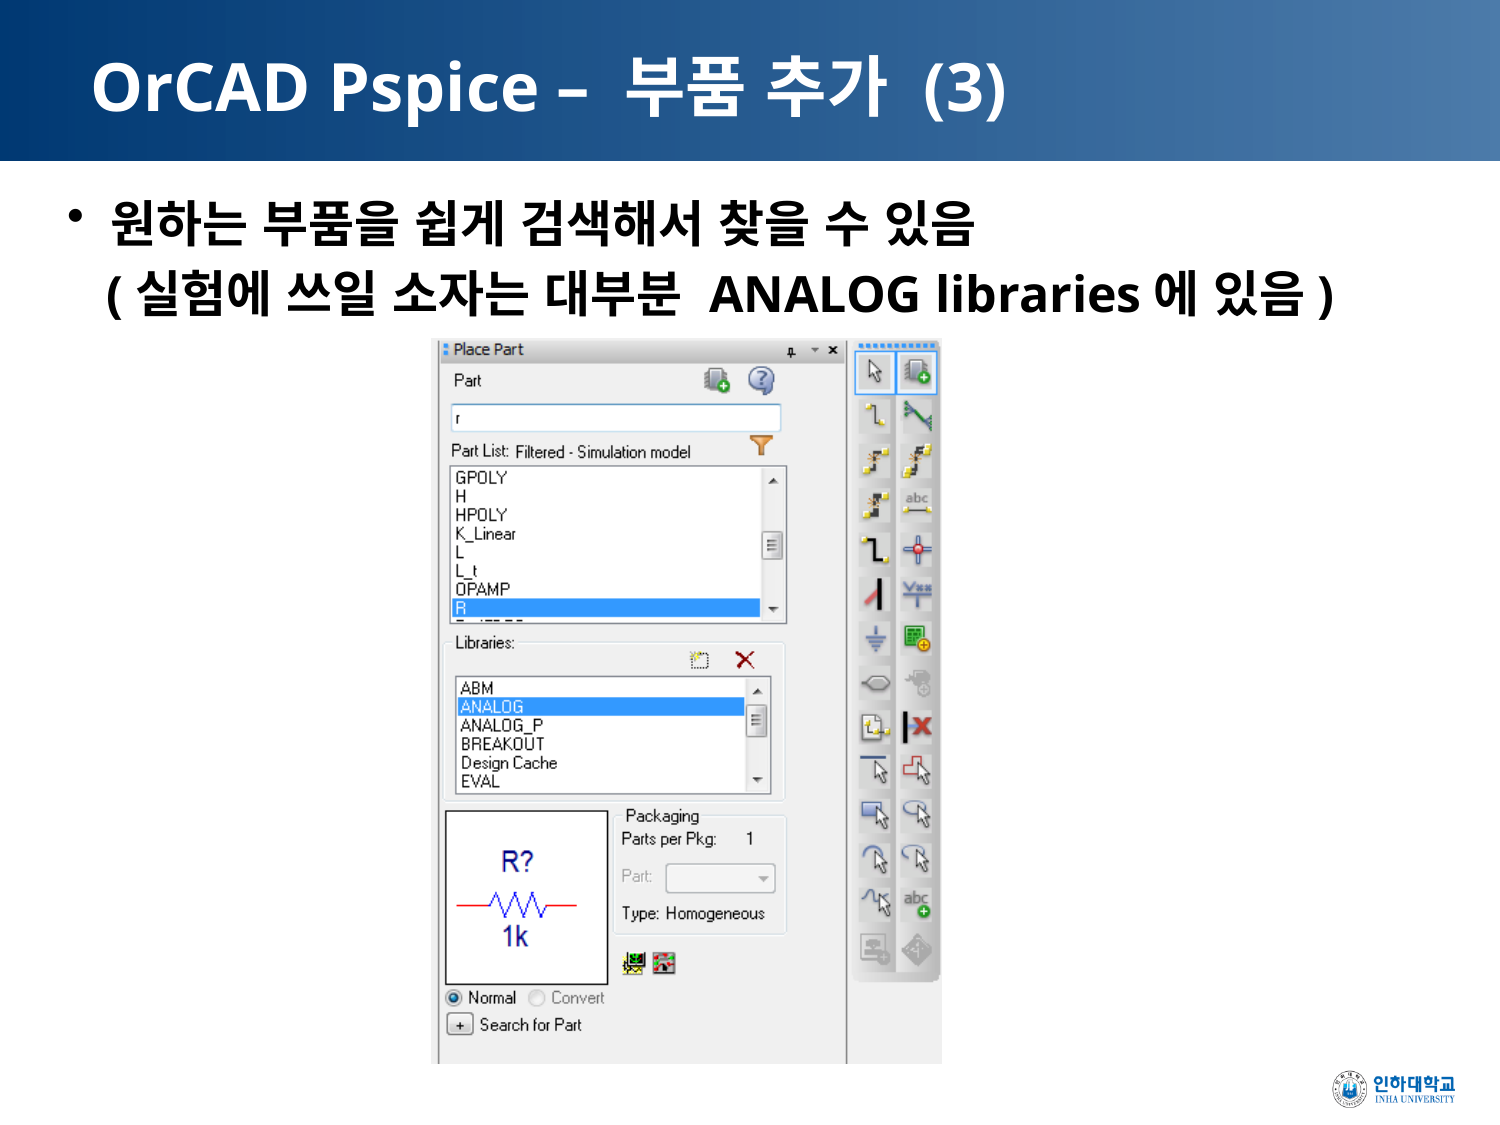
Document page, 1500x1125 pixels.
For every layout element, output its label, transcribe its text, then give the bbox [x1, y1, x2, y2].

picture [430, 337, 942, 1064]
list 원하는 부품을 쉽게 검색해서 찾을 수 있음 (실험에 쓰일 소자는 대부분 ANALOG libraries에 있음) [52, 184, 1470, 1024]
picture [1328, 1066, 1459, 1112]
title OrCAD Pspice – 부품 추가 (3) [74, 44, 1426, 126]
